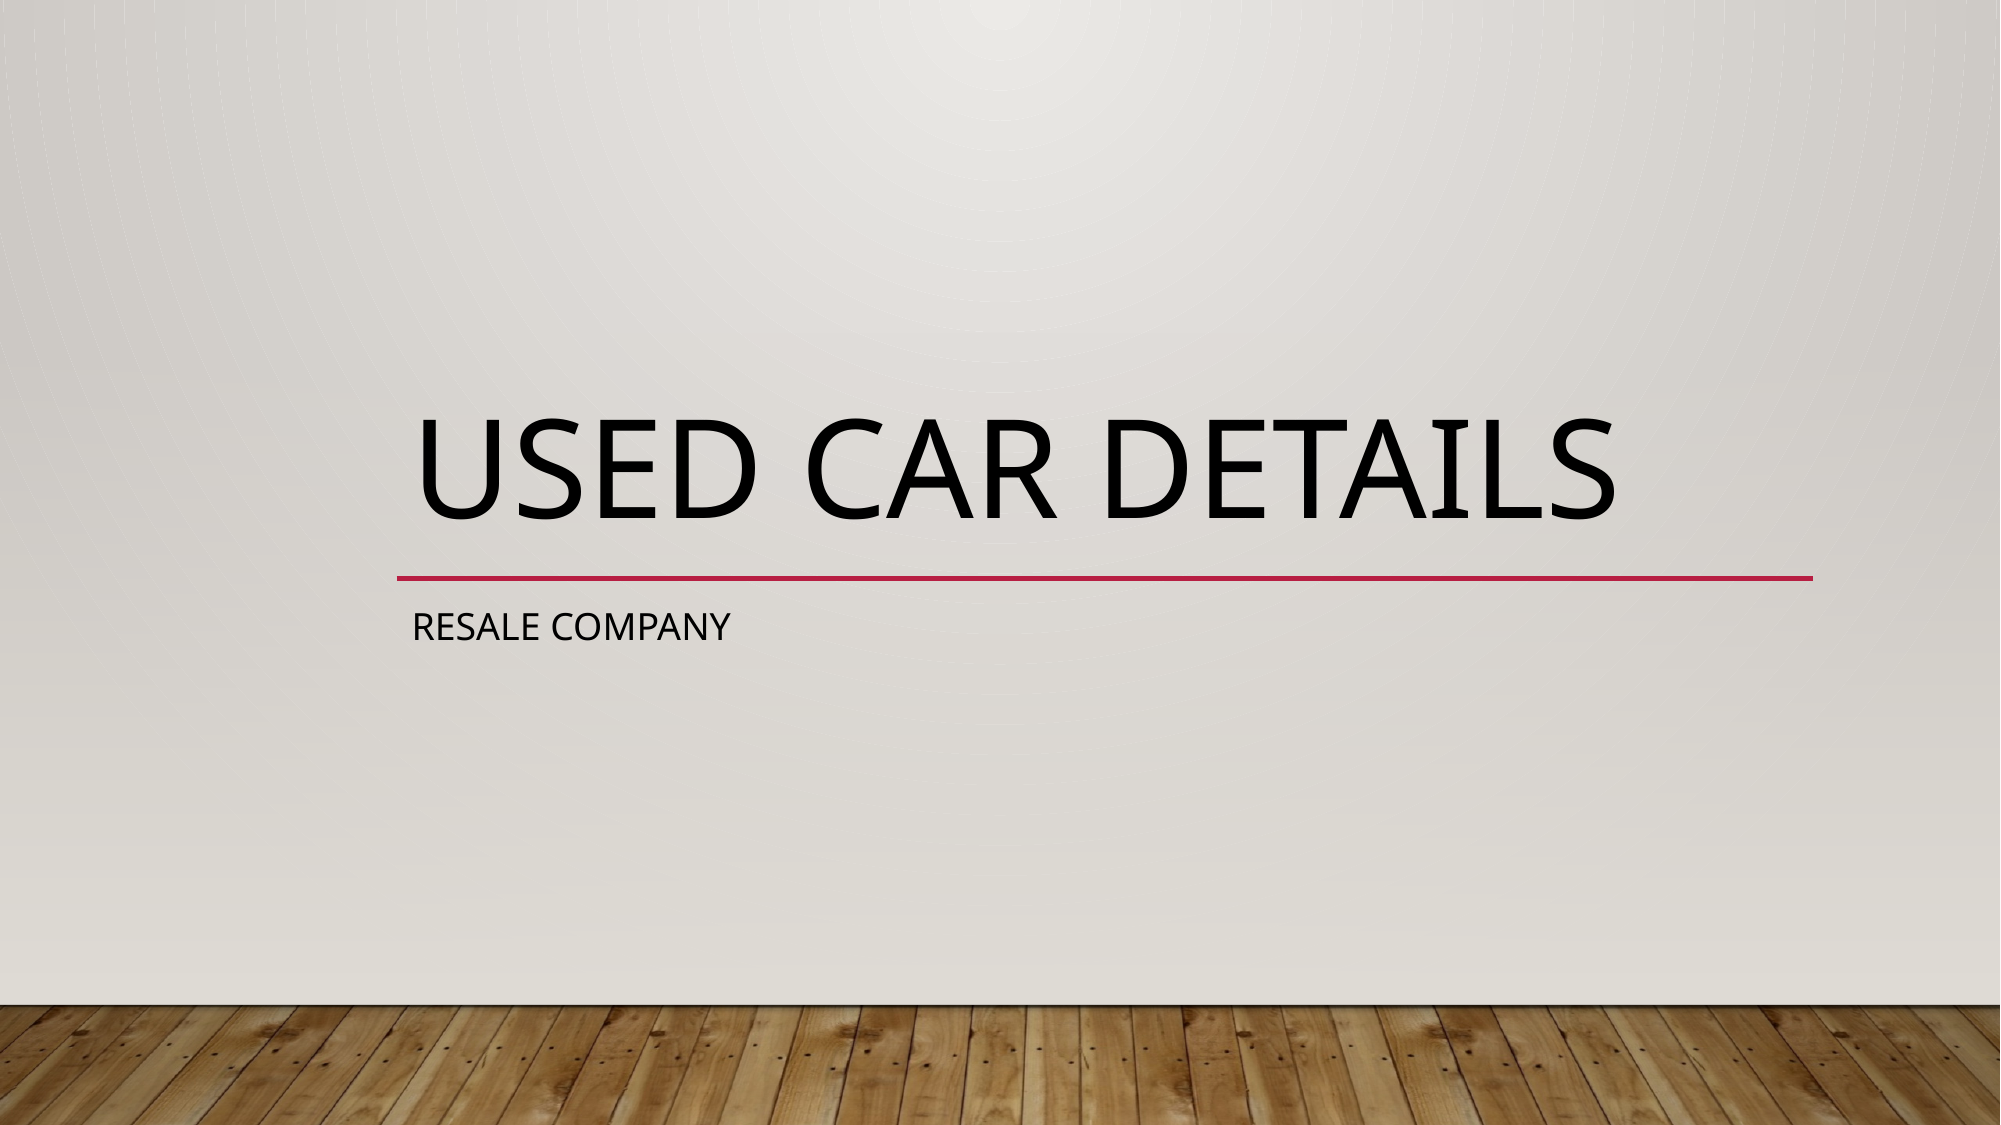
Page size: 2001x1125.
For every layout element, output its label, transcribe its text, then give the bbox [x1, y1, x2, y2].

title Used car details [396, 131, 1814, 549]
picture [0, 1005, 2000, 1125]
subtitle Resale company [396, 579, 1814, 740]
